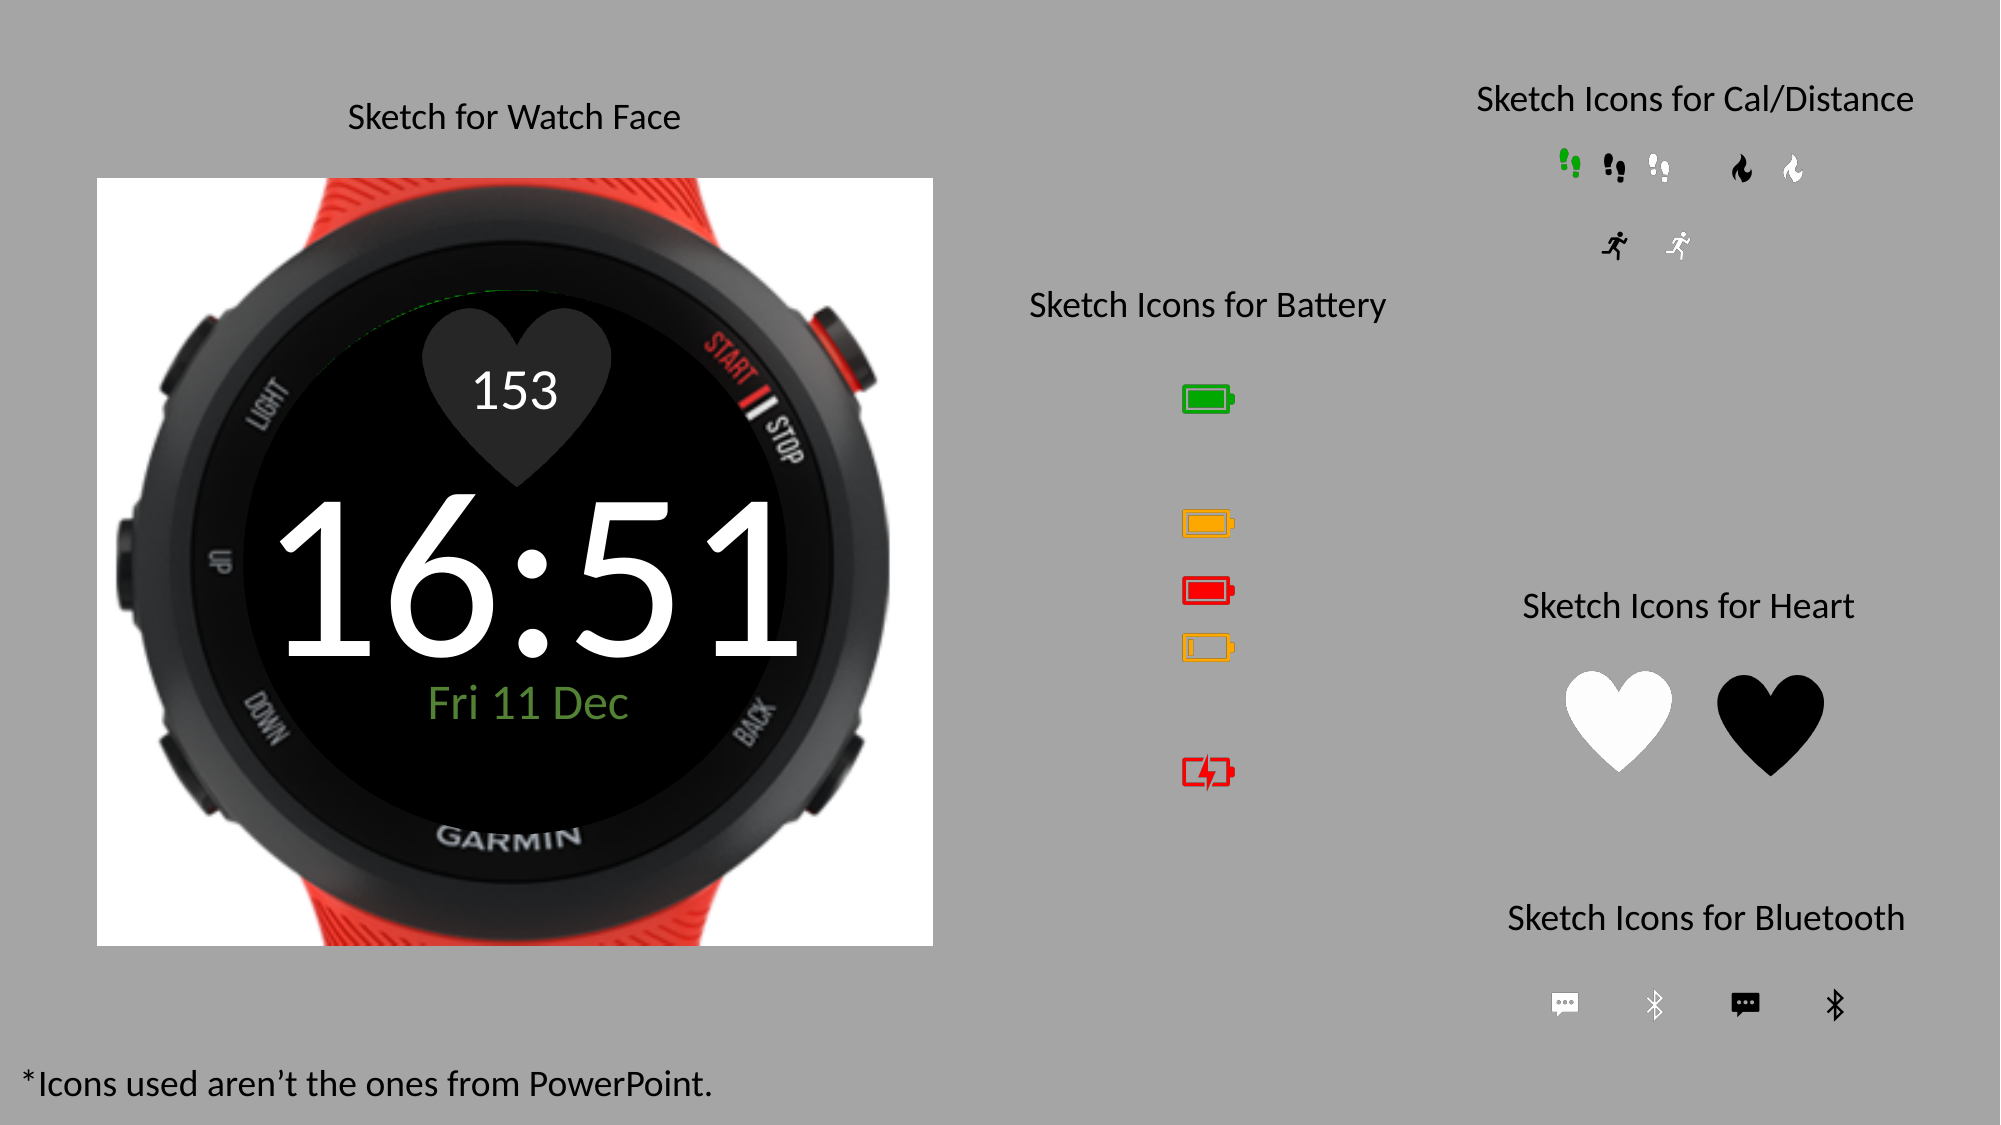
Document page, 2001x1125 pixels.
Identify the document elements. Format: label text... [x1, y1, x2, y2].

picture [1777, 152, 1809, 184]
text_box Sketch for Watch Face [333, 84, 697, 145]
picture [1695, 650, 1846, 801]
picture [1726, 152, 1758, 184]
text_box Sketch Icons for Battery [1014, 272, 1403, 332]
picture [1643, 152, 1676, 184]
text_box Sketch Icons for Heart [1507, 573, 1871, 634]
picture [1180, 495, 1237, 552]
text_box *Icons used aren’t the ones from PowerPoint. [4, 1051, 730, 1112]
picture [1180, 562, 1237, 677]
picture [1554, 147, 1586, 179]
picture [1180, 744, 1237, 801]
text_box Sketch Icons for Bluetooth [1493, 885, 1922, 946]
picture [1636, 986, 1674, 1024]
picture [1662, 230, 1694, 262]
picture [1816, 986, 1855, 1024]
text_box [97, 178, 933, 946]
picture [1180, 370, 1237, 428]
picture [1726, 986, 1765, 1025]
picture [1598, 230, 1631, 262]
picture [1543, 646, 1694, 797]
picture [1598, 152, 1631, 184]
picture [1546, 986, 1584, 1025]
text_box Sketch Icons for Cal/Distance [1461, 66, 1930, 127]
